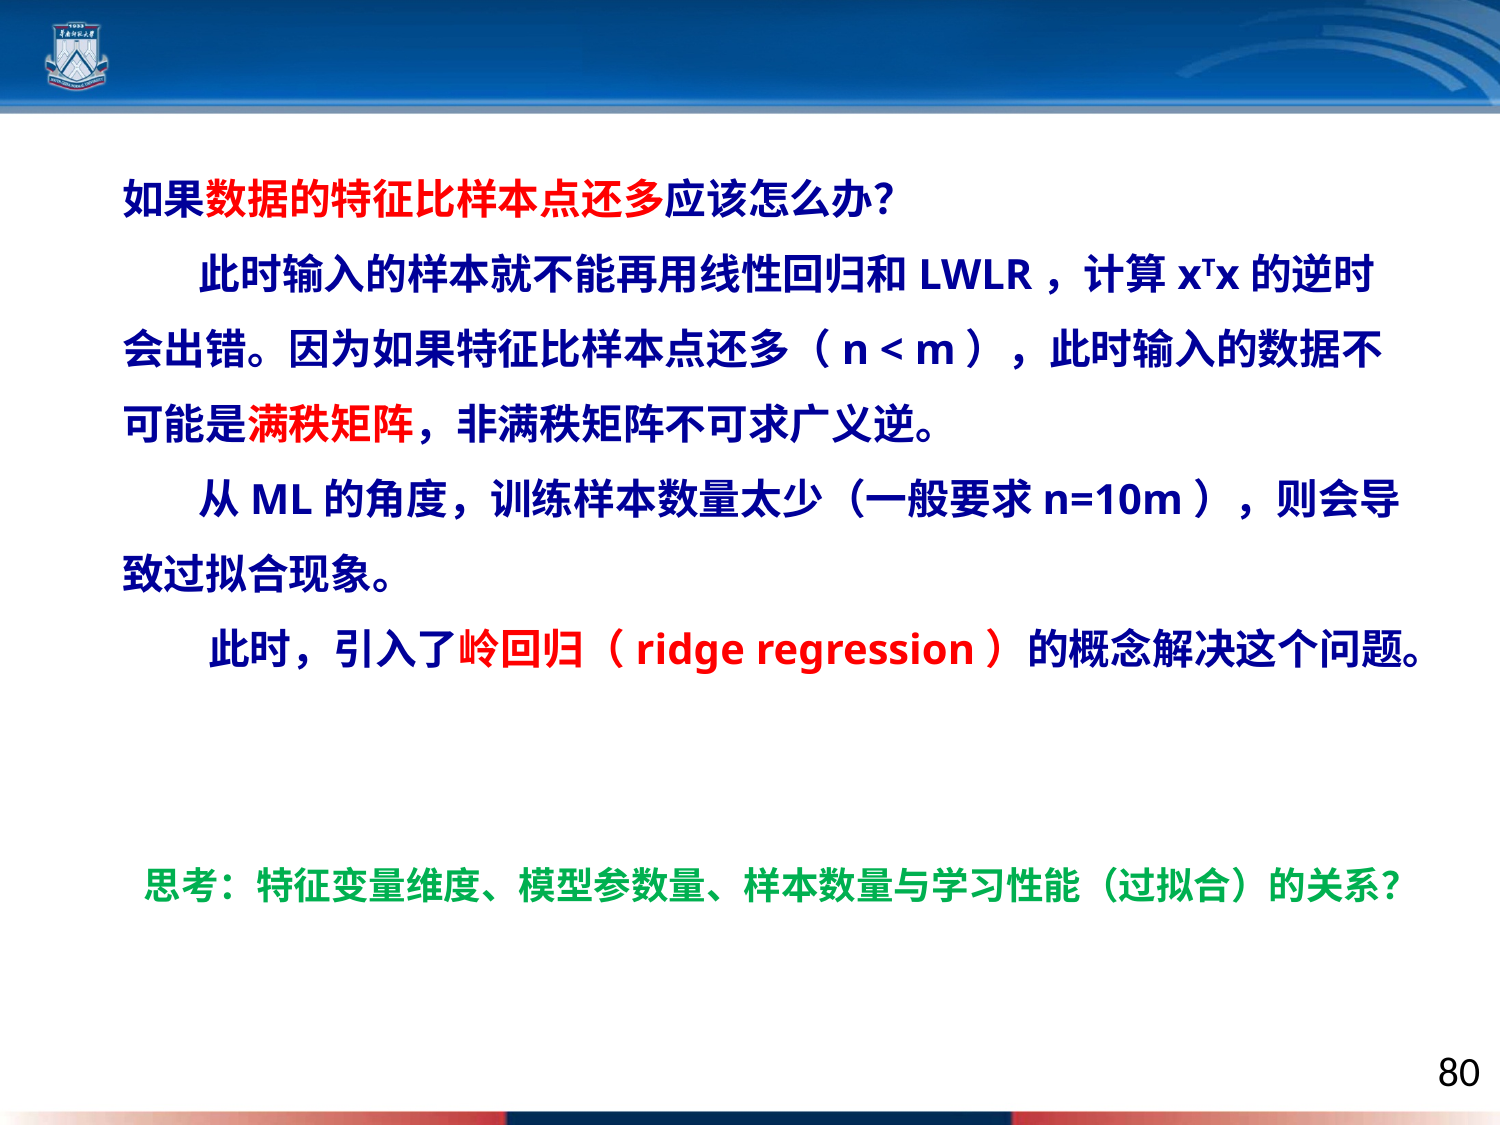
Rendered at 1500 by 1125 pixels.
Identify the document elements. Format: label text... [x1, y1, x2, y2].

text_box 思考：特征变量维度、模型参数量、样本数量与学习性能（过拟合）的关系？ [128, 854, 1434, 915]
text_box 如果数据的特征比样本点还多应该怎么办？ 此时输入的样本就不能再用线性回归和LWLR，计算xTx的逆时会出错。因为如果特征比样本点还多（n < m），此时输入的数据不可能是满秩矩阵，非满秩矩阵不可求广义逆。 从ML的角度，训练样本数量太少（一般要求n=10m），则会导致过拟合现象。 此时，引入了岭回归（ridge regression）的概念解决这个问题。 [107, 140, 1420, 681]
picture [0, 0, 1500, 1125]
text_box [158, 0, 1434, 163]
